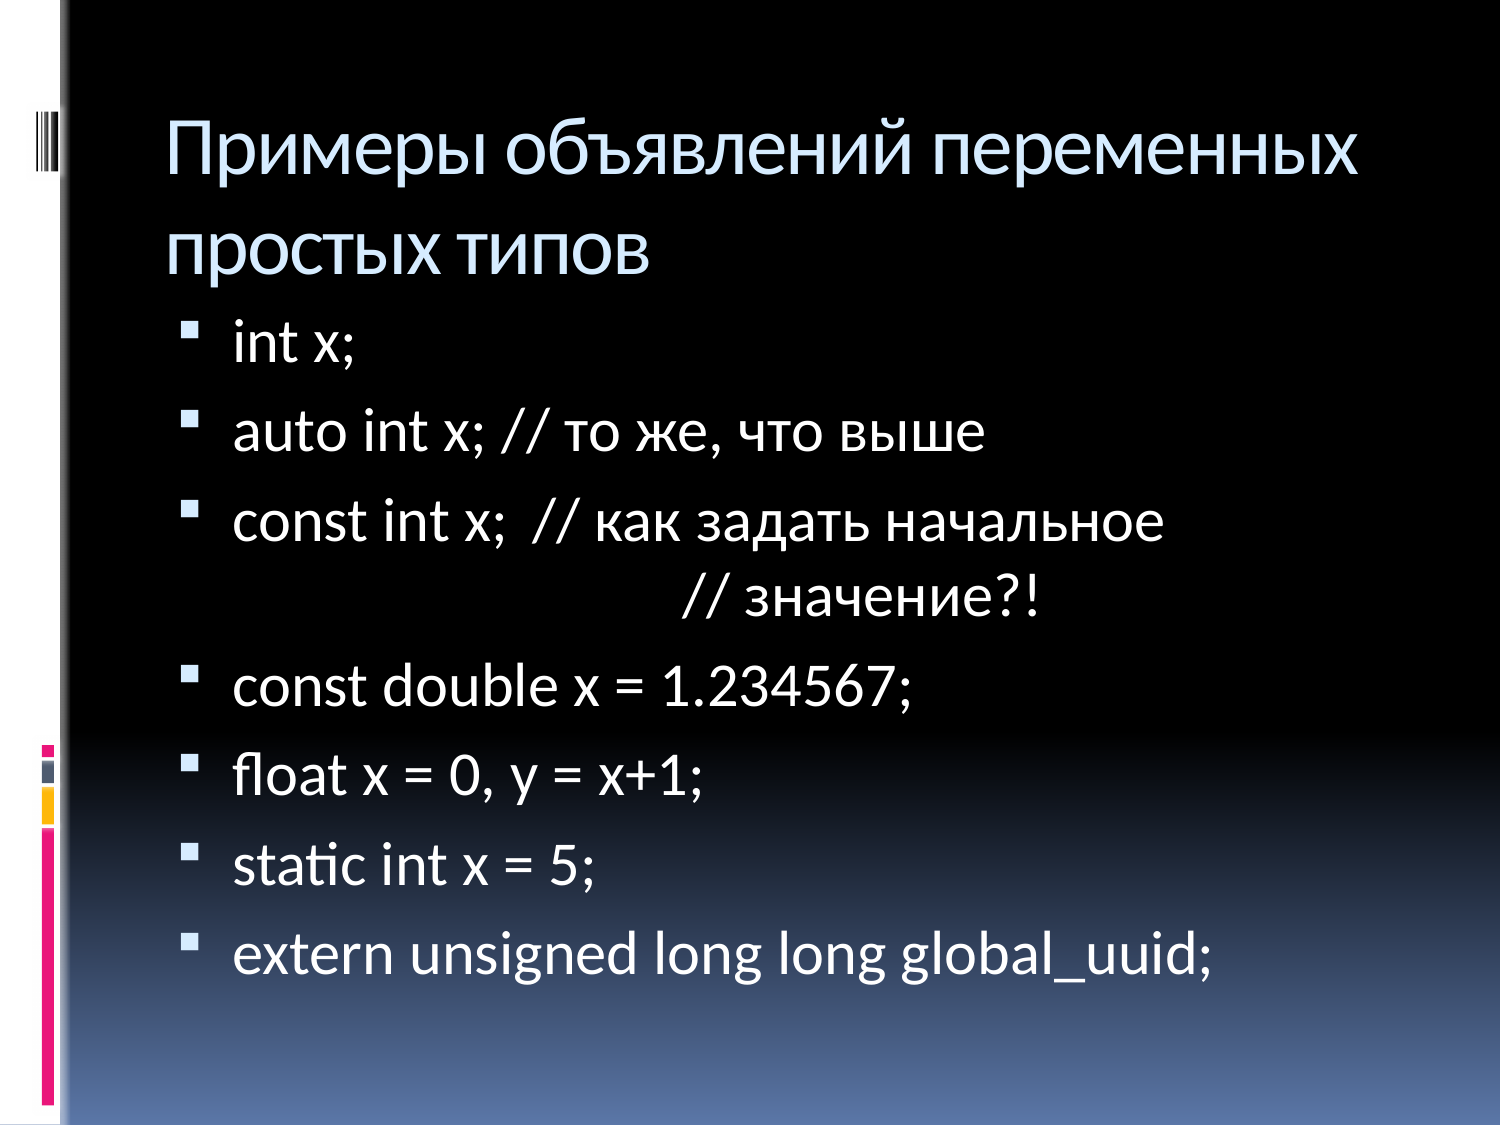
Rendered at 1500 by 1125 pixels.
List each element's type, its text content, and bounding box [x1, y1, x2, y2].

title Примеры объявлений переменных простых типов [150, 83, 1425, 234]
list int x; auto int x; // то же, что выше const int x; // как задать начальное // значение?! const double x = 1.234567; float x = 0, y = x+1; static int x = 5; extern unsigned long long global_uuid; [150, 292, 1425, 1043]
